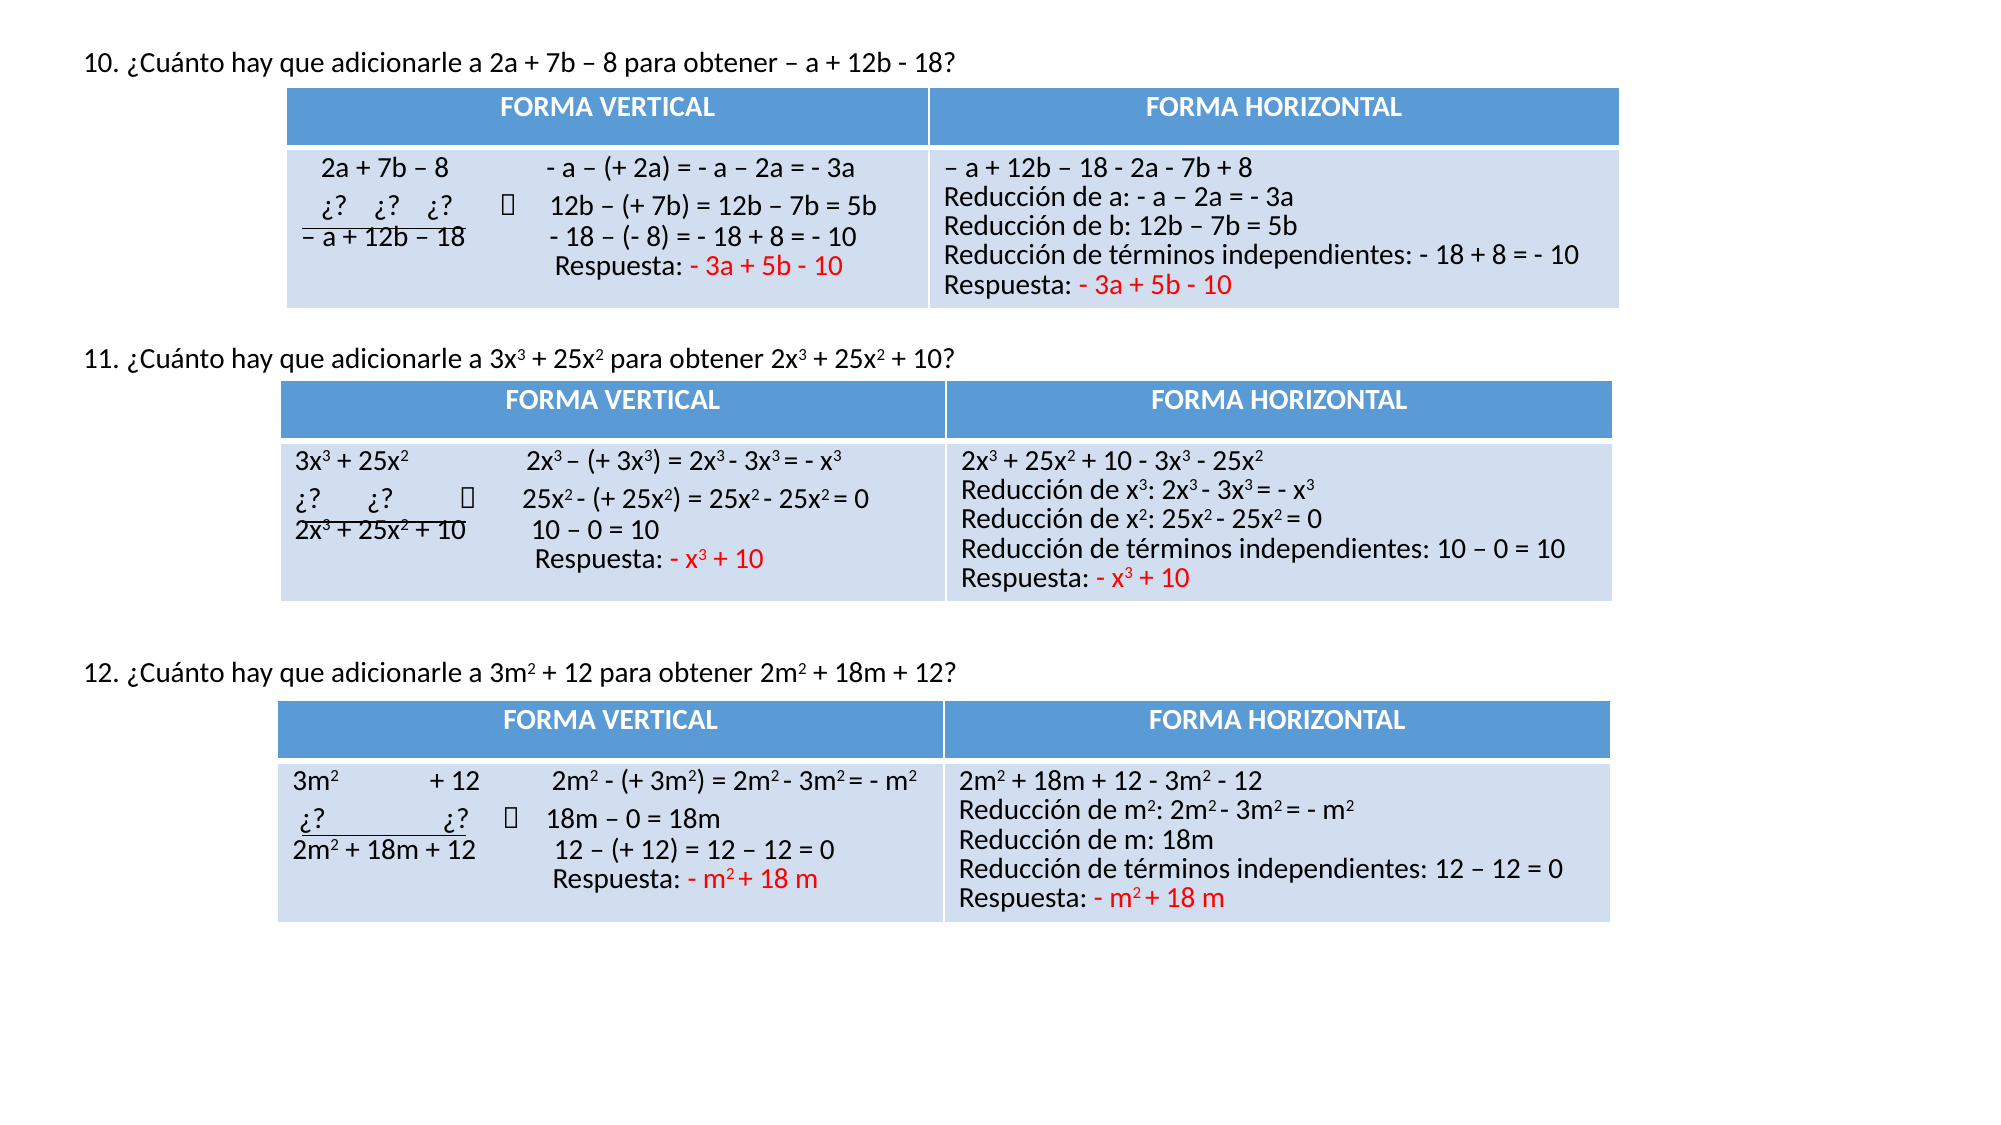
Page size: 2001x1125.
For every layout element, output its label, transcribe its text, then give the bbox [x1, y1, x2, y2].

table_cell 2x3 + 25x2 + 10 - 3x3 - 25x2 Reducción de x3: 2x3 - 3x3 = - x3 Reducción de x2: 25x2 - 25x2 = 0 Reducción de términos independientes: 10 – 0 = 10 Respuesta: - x3 + 10 [947, 444, 1612, 601]
table_header FORMA VERTICAL [278, 701, 943, 758]
list 10. ¿Cuánto hay que adicionarle a 2a + 7b – 8 para obtener – a + 12b - 18? 11. ¿Cuánto hay que adicionarle a 3x3 + 25x2 para obtener 2x3 + 25x2 + 10? 12. ¿Cuánto hay que adicionarle a 3m2 + 12 para obtener 2m2 + 18m + 12? [68, 35, 1919, 1021]
table_cell 2a + 7b – 8 - a – (+ 2a) = - a – 2a = - 3a ¿? ¿? ¿?  12b – (+ 7b) = 12b – 7b = 5b – a + 12b – 18 - 18 – (- 8) = - 18 + 8 = - 10 Respuesta: - 3a + 5b - 10 [287, 150, 928, 308]
table_header FORMA HORIZONTAL [945, 701, 1610, 758]
table_header FORMA VERTICAL [287, 88, 928, 145]
table_header FORMA VERTICAL [281, 381, 945, 438]
table_cell – a + 12b – 18 - 2a - 7b + 8 Reducción de a: - a – 2a = - 3a Reducción de b: 12b – 7b = 5b Reducción de términos independientes: - 18 + 8 = - 10 Respuesta: - 3a + 5b - 10 [930, 150, 1619, 308]
table_cell 3x3 + 25x2 2x3 – (+ 3x3) = 2x3 - 3x3 = - x3 ¿? ¿?  25x2 - (+ 25x2) = 25x2 - 25x2 = 0 2x3 + 25x2 + 10 10 – 0 = 10 Respuesta: - x3 + 10 [281, 444, 945, 601]
table_cell 2m2 + 18m + 12 - 3m2 - 12 Reducción de m2: 2m2 - 3m2 = - m2 Reducción de m: 18m Reducción de términos independientes: 12 – 12 = 0 Respuesta: - m2 + 18 m [945, 764, 1610, 922]
table_header FORMA HORIZONTAL [947, 381, 1612, 438]
table_header FORMA HORIZONTAL [930, 88, 1619, 145]
table_cell 3m2 + 12 2m2 - (+ 3m2) = 2m2 - 3m2 = - m2 ¿? ¿?  18m – 0 = 18m 2m2 + 18m + 12 12 – (+ 12) = 12 – 12 = 0 Respuesta: - m2 + 18 m [278, 764, 943, 922]
